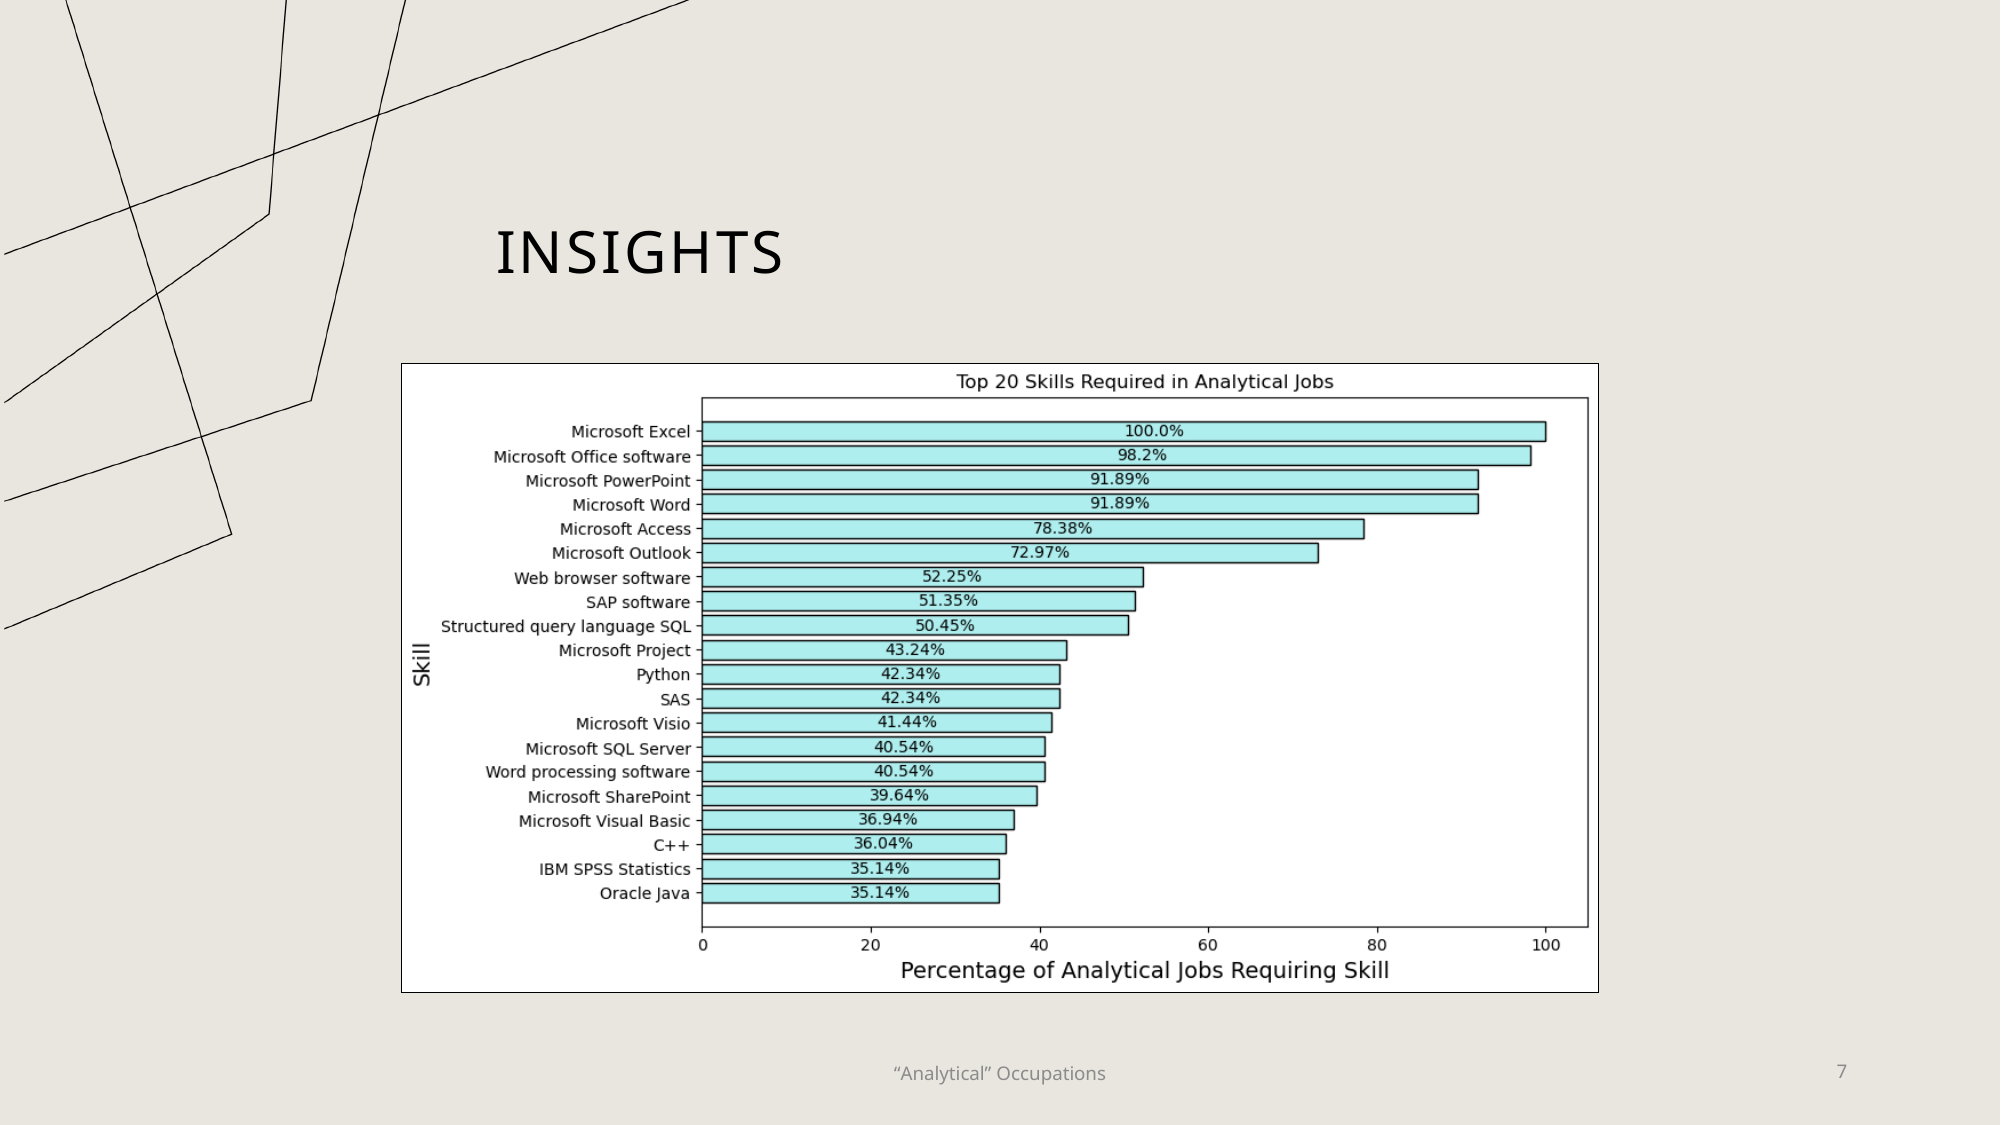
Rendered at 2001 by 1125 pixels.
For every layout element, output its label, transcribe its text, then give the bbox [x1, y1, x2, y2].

slide_number 7 [1412, 1042, 1863, 1103]
footer “Analytical” Occupations [662, 1042, 1338, 1103]
picture [4, 0, 1599, 993]
title Insights [481, 146, 1863, 364]
